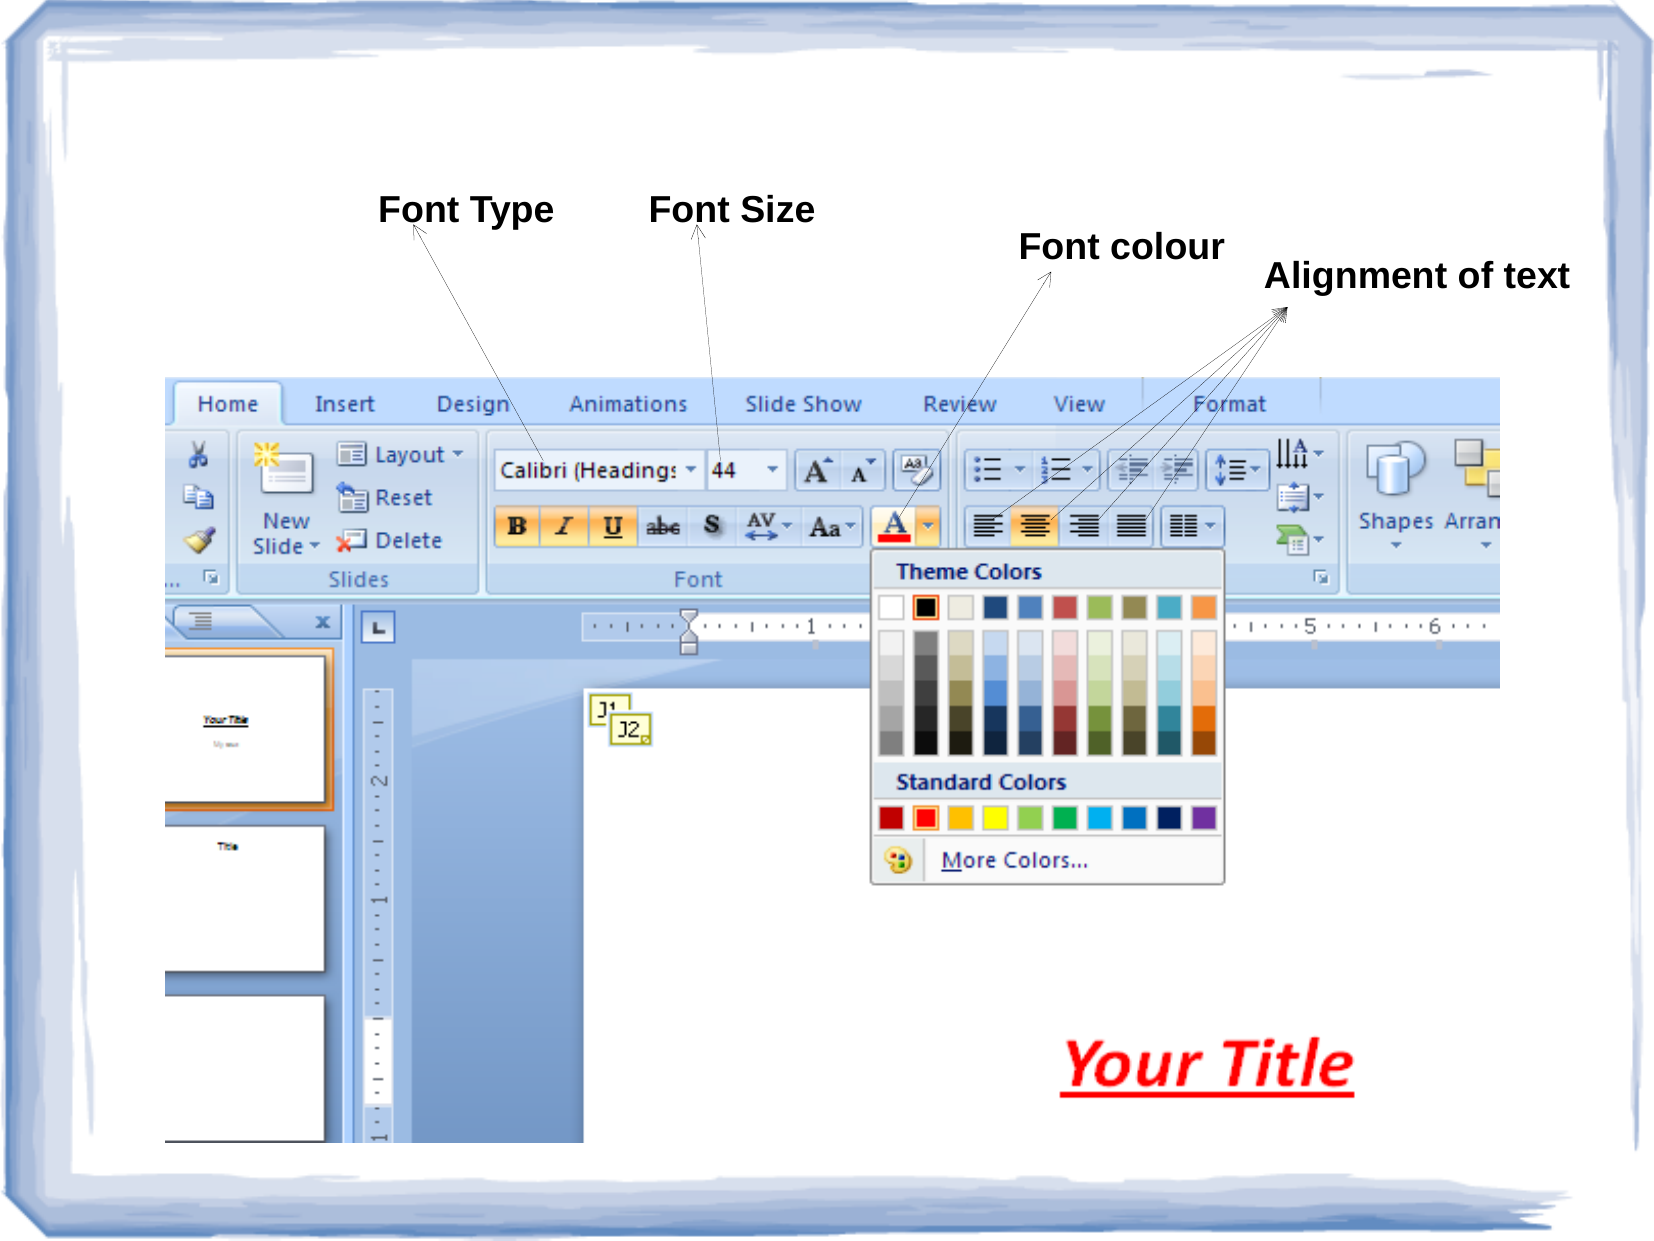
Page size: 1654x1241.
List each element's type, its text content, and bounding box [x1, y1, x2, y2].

text_box Font Type [363, 177, 570, 237]
text_box [1241, 307, 1288, 376]
text_box Font Size [633, 177, 831, 237]
picture [0, 0, 1654, 1241]
text_box Alignment of text [1249, 243, 1586, 304]
text_box Font colour [1003, 214, 1241, 275]
